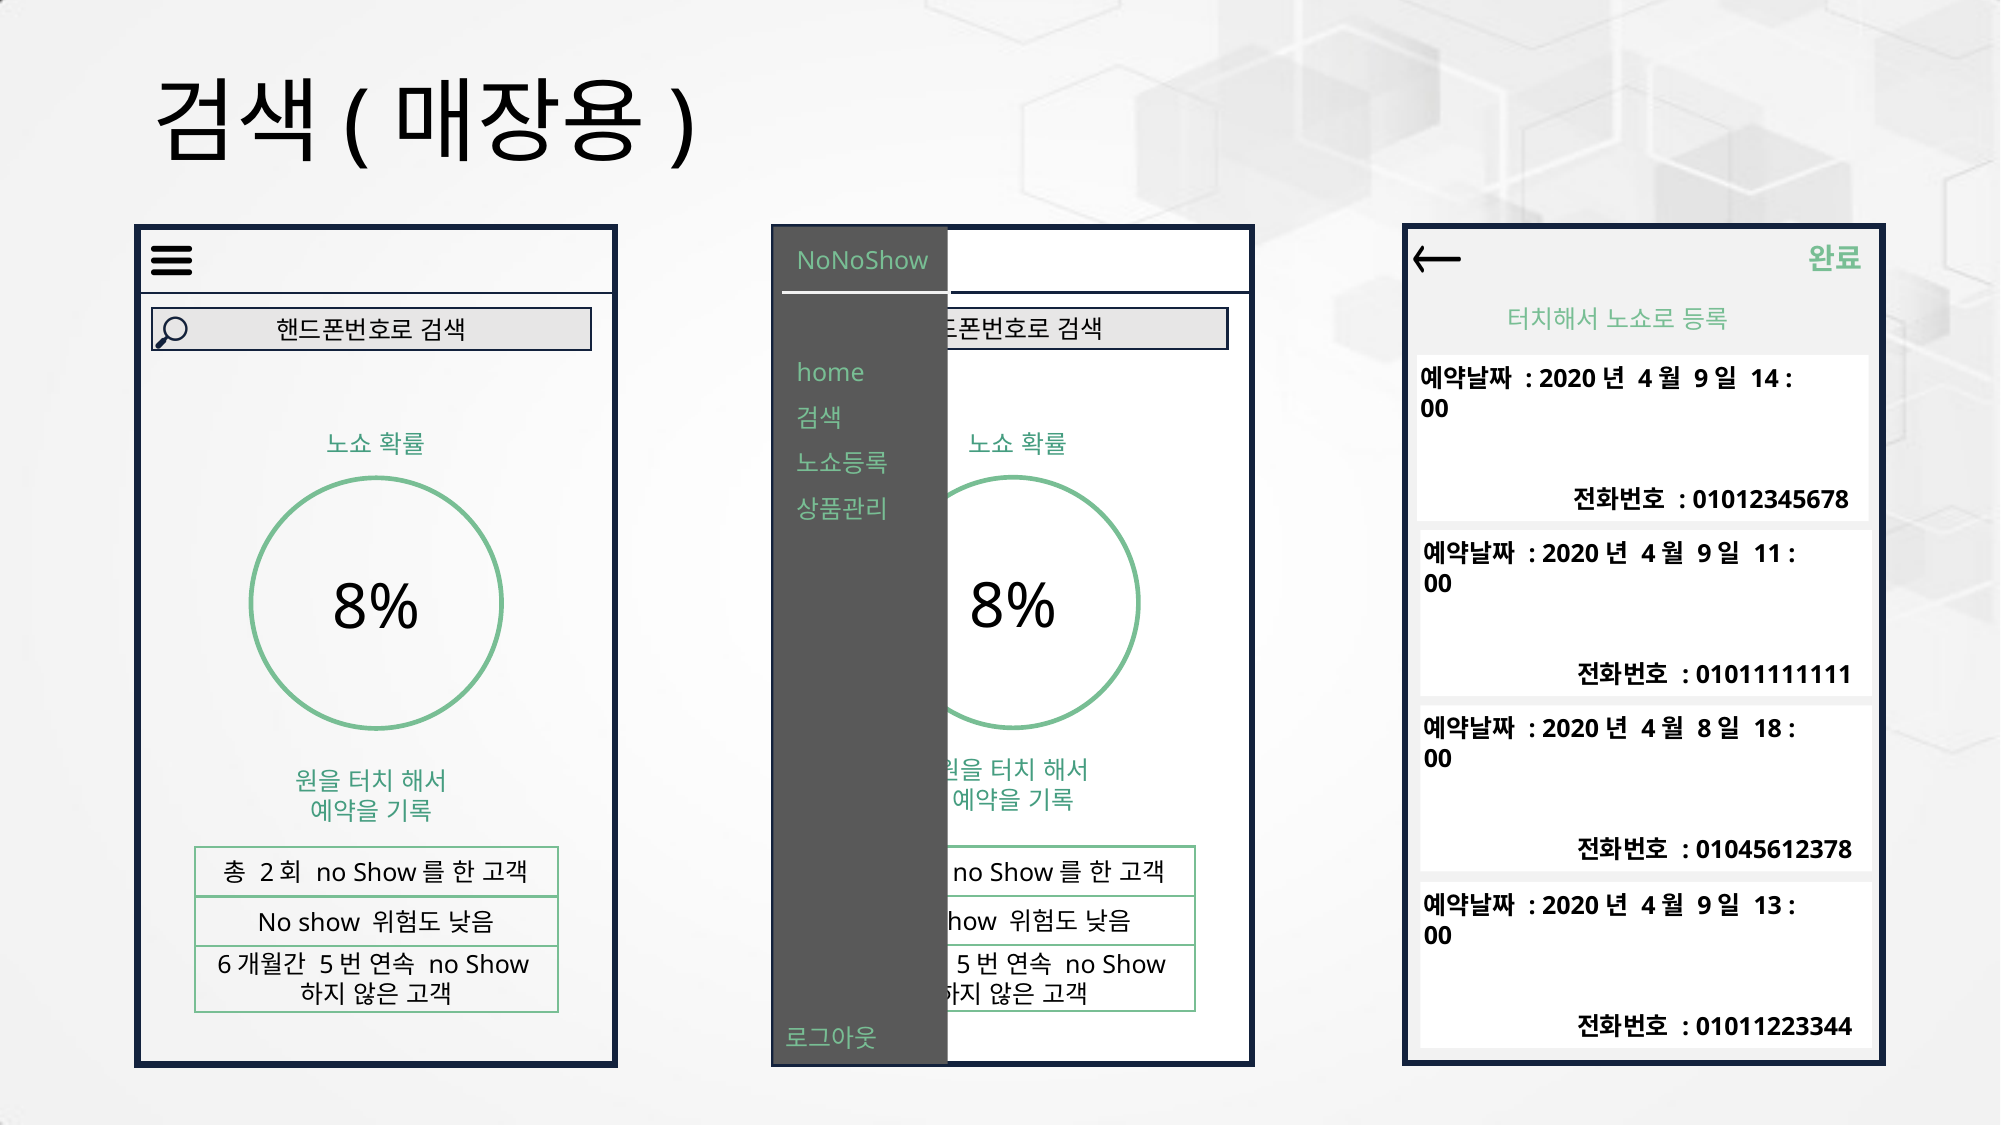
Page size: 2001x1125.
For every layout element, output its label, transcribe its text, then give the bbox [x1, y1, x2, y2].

text_box 원을 터치 해서 예약을 기록 [266, 743, 477, 817]
text_box [949, 476, 1140, 729]
text_box NoNoShow [781, 236, 947, 282]
text_box 6개월간 5번 연속 no Show하지 않은 고객 [194, 945, 559, 1013]
text_box 예약날짜 : 2020년 4월 8일 18 : 00 [1408, 705, 1842, 781]
text_box 검색 [781, 394, 947, 440]
text_box [1419, 704, 1873, 872]
text_box 전화번호 : 01045612378 [1562, 825, 1886, 871]
text_box [949, 294, 1253, 1065]
text_box [1416, 354, 1870, 522]
text_box 핸드폰번호로 검색 [949, 307, 1229, 350]
text_box [1419, 881, 1873, 1049]
text_box 총 2회 no Show를 한 고객 [949, 845, 1196, 895]
text_box 터치해서 노쇼로 등록 [1493, 296, 1793, 342]
text_box [136, 227, 616, 294]
text_box 완료 [1793, 232, 1883, 283]
text_box 예약날짜 : 2020년 4월 9일 11 : 00 [1408, 530, 1842, 606]
text_box 6개월간 5번 연속 no Show하지 않은 고객 [949, 944, 1196, 1012]
text_box 예약날짜 : 2020년 4월 9일 14 : 00 [1405, 355, 1839, 430]
text_box 전화번호 : 01011223344 [1562, 1002, 1886, 1048]
text_box 예약날짜 : 2020년 4월 9일 13 : 00 [1408, 882, 1842, 957]
text_box 상품관리 [781, 486, 947, 532]
text_box [1404, 225, 1883, 1064]
text_box 총 2회 no Show를 한 고객 [194, 846, 559, 895]
text_box 원을 터치 해서 예약을 기록 [949, 732, 1119, 806]
text_box 전화번호 : 01011111111 [1562, 650, 1886, 696]
text_box 전화번호 : 01012345678 [1559, 475, 1883, 521]
text_box No show 위험도 낮음 [194, 895, 559, 945]
text_box [136, 294, 616, 1066]
text_box [249, 476, 503, 730]
text_box home [781, 349, 947, 394]
text_box [949, 226, 1253, 294]
text_box [1419, 529, 1873, 697]
title 검색(매장용) [137, 59, 1863, 191]
text_box No show 위험도 낮음 [949, 895, 1196, 944]
text_box 노쇼 확률 [949, 397, 1103, 459]
text_box 노쇼등록 [781, 440, 947, 486]
text_box 노쇼 확률 [292, 398, 461, 459]
text_box [772, 226, 949, 1065]
text_box 로그아웃 [770, 1014, 935, 1060]
picture [0, 0, 2001, 1125]
